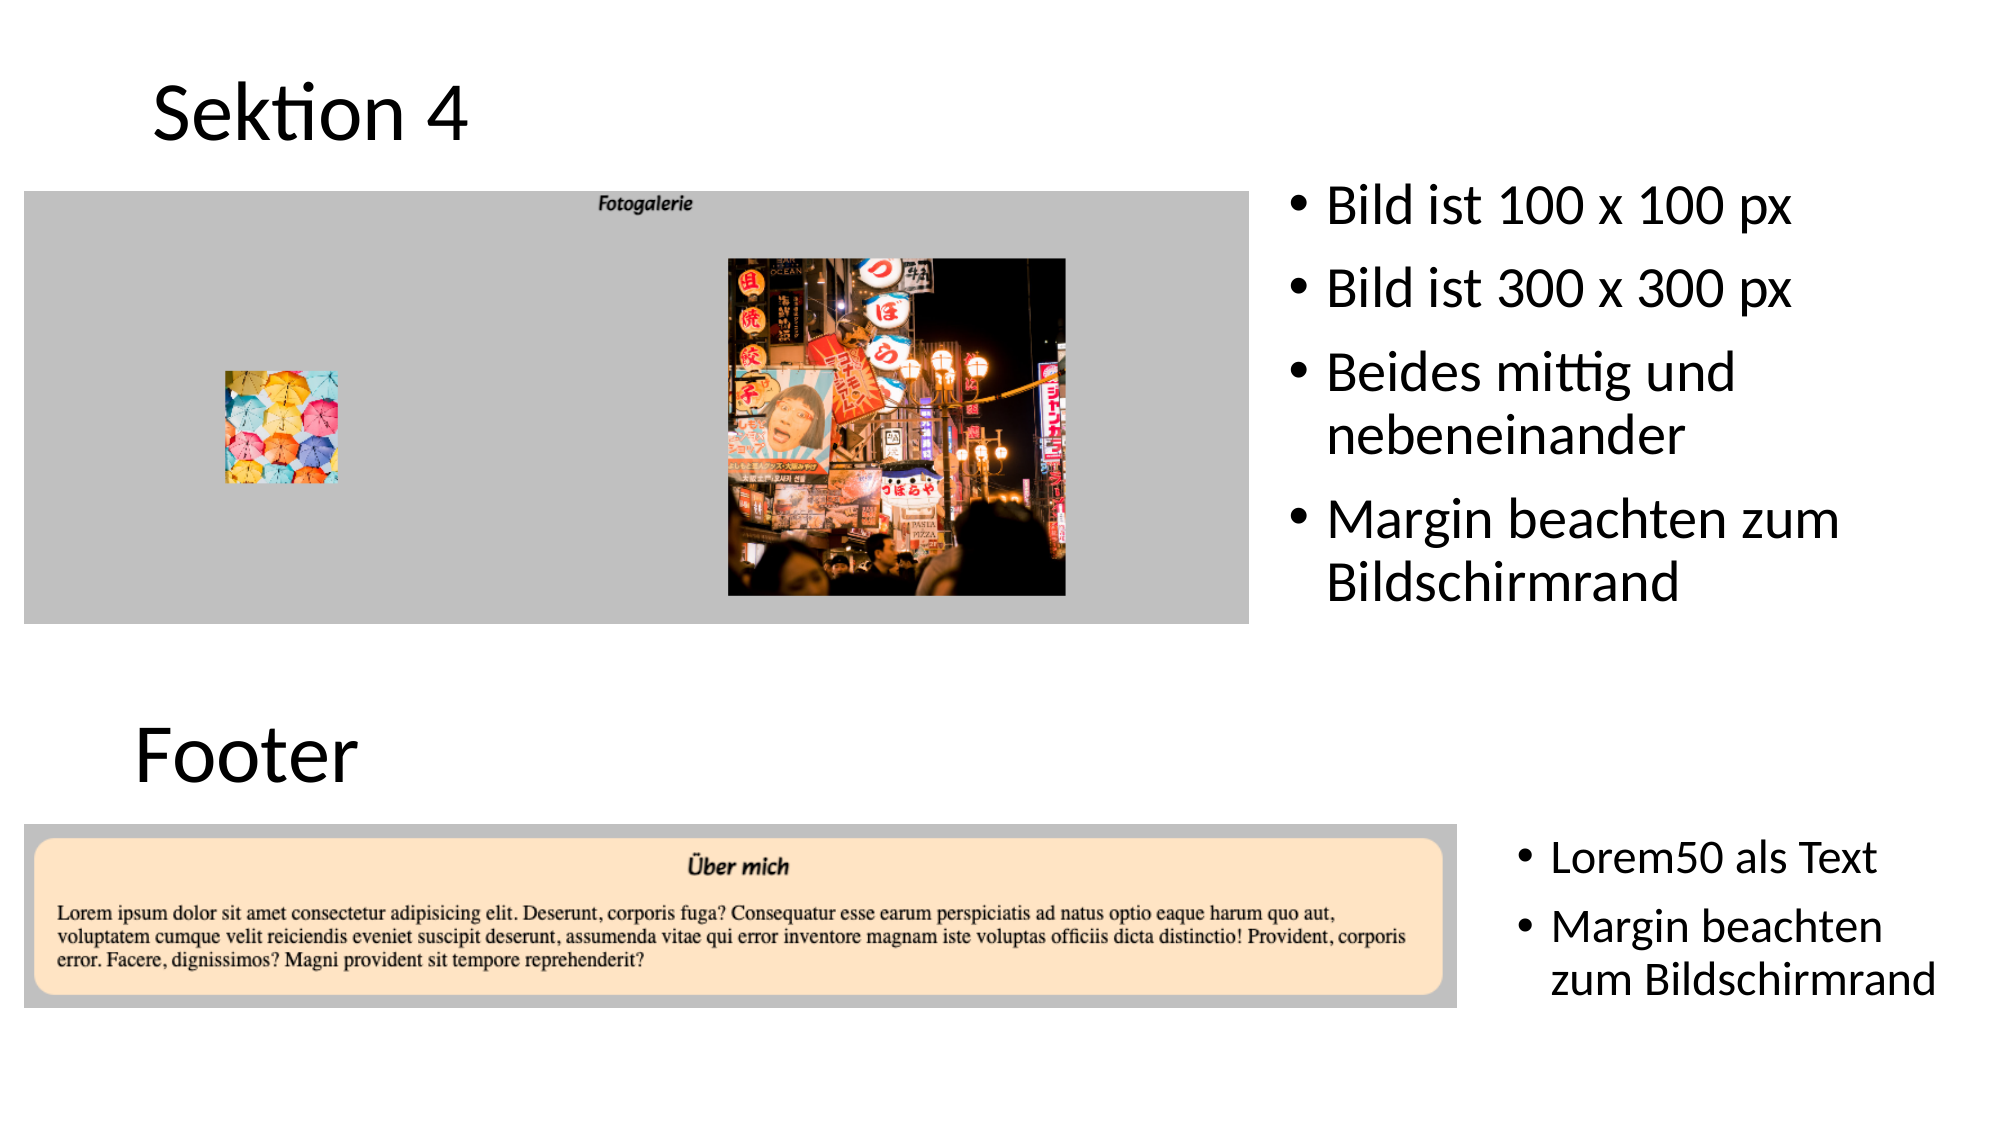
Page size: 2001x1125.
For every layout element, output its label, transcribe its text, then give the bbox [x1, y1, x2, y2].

text_box Lorem50 als Text Margin beachten zum Bildschirmrand [1501, 824, 1955, 1051]
text_box Footer [119, 701, 1845, 809]
picture [24, 824, 1457, 1008]
title Sektion 4 [137, 59, 1863, 167]
picture [24, 191, 1249, 625]
text_box Bild ist 100 x 100 px Bild ist 300 x 300 px Beides mittig und nebeneinander Margin beachten zum Bildschirmrand [1273, 166, 1893, 1040]
